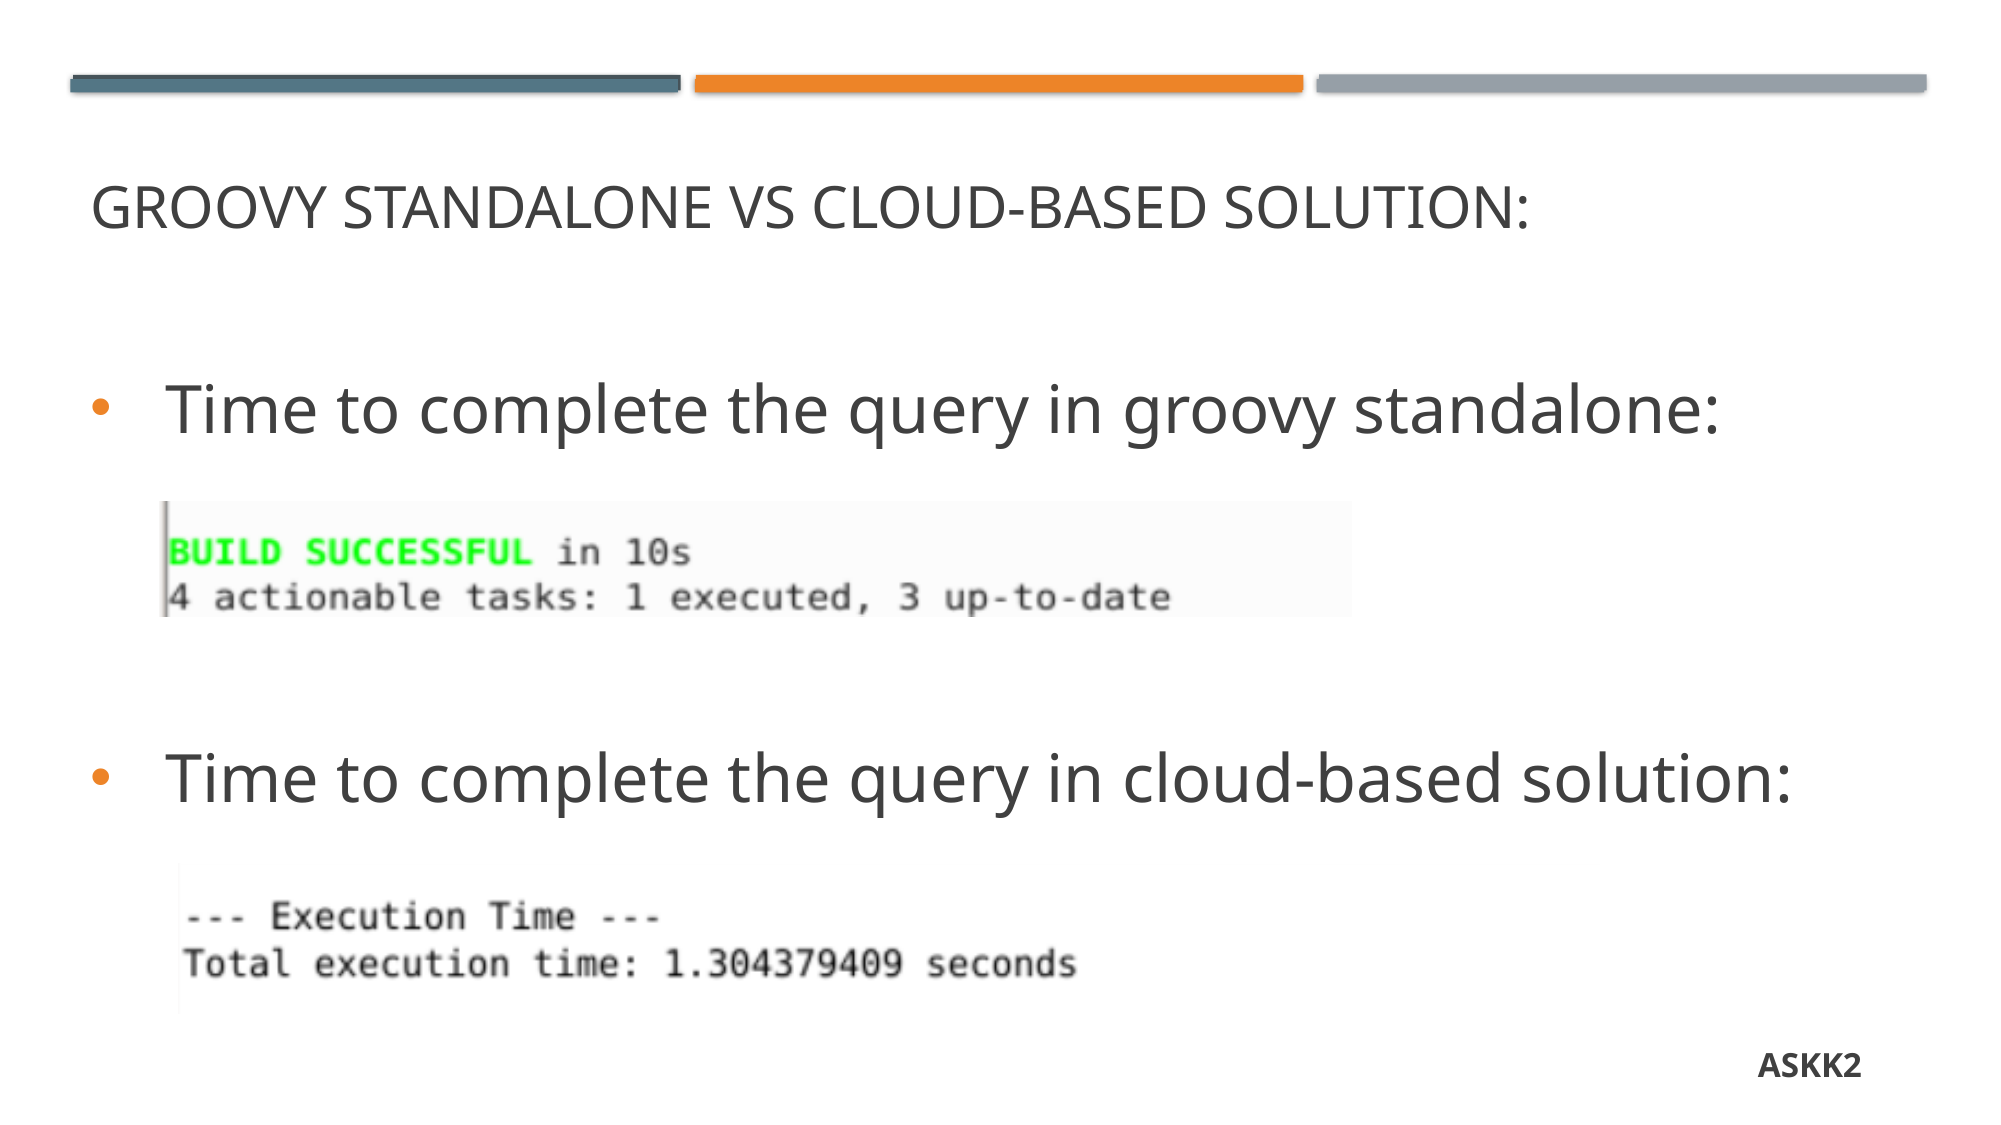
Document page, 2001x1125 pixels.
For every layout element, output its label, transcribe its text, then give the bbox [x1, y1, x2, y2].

text_box askk2 [1742, 1037, 2000, 1092]
picture [158, 500, 1353, 617]
list Time to complete the query in groovy standalone: [75, 358, 1924, 652]
picture [177, 862, 1600, 1015]
list Time to complete the query in cloud-based solution: [75, 728, 1924, 1066]
title Groovy standalone vs cloud-based solution: [75, 111, 1924, 248]
